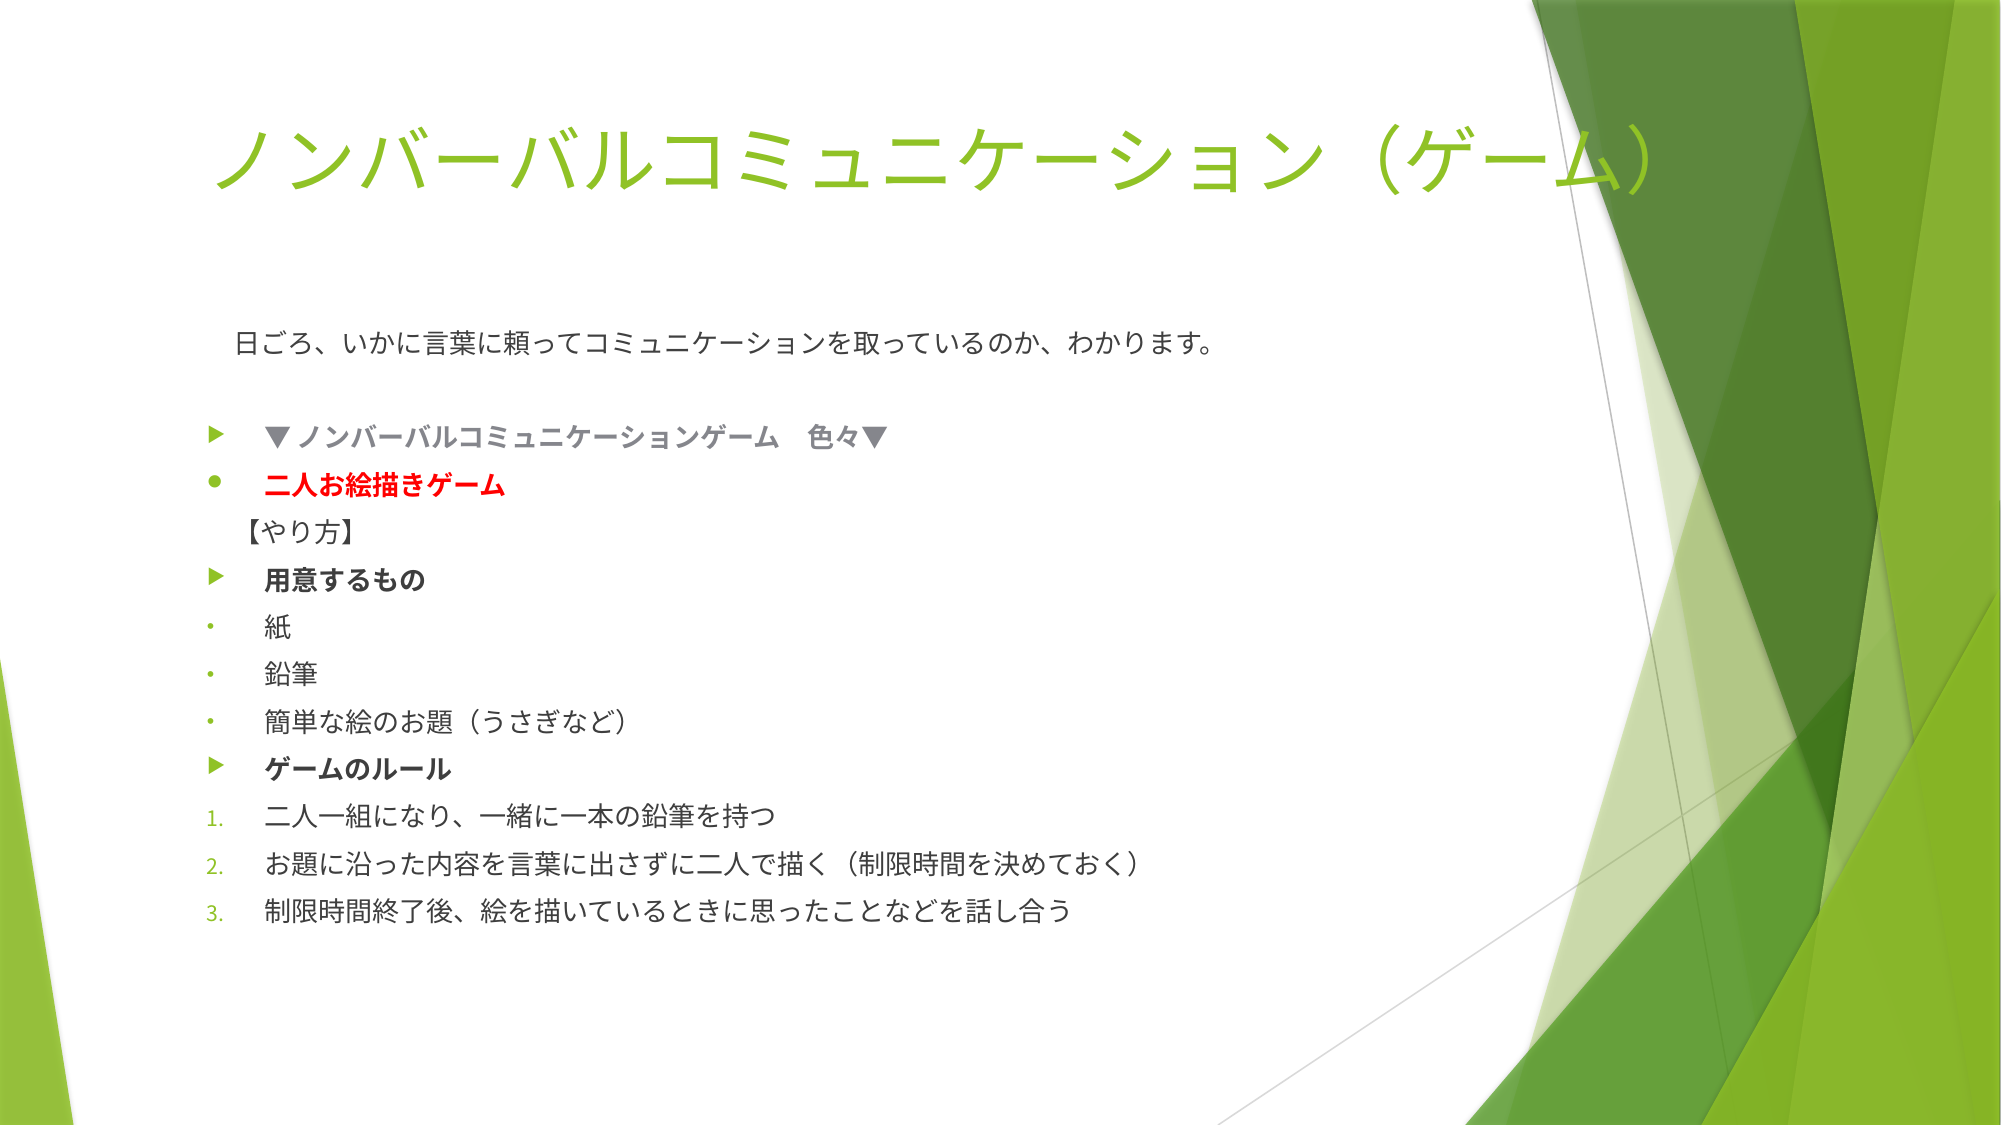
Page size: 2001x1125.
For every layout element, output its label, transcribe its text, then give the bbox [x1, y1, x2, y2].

list 日ごろ、いかに言葉に頼ってコミュニケーションを取っているのか、わかります。 ▼ノンバーバルコミュニケーションゲーム 色々▼ 二人お絵描きゲーム 【やり方】 用意するもの 紙 鉛筆 簡単な絵のお題（うさぎなど） ゲームのルール 二人一組になり、一緒に一本の鉛筆を持つ お題に沿った内容を言葉に出さずに二人で描く（制限時間を決めておく） 制限時間終了後、絵を描いているときに思ったことなどを話し合う [191, 318, 1809, 937]
title ノンバーバルコミュニケーション（ゲーム） [191, 106, 1809, 309]
